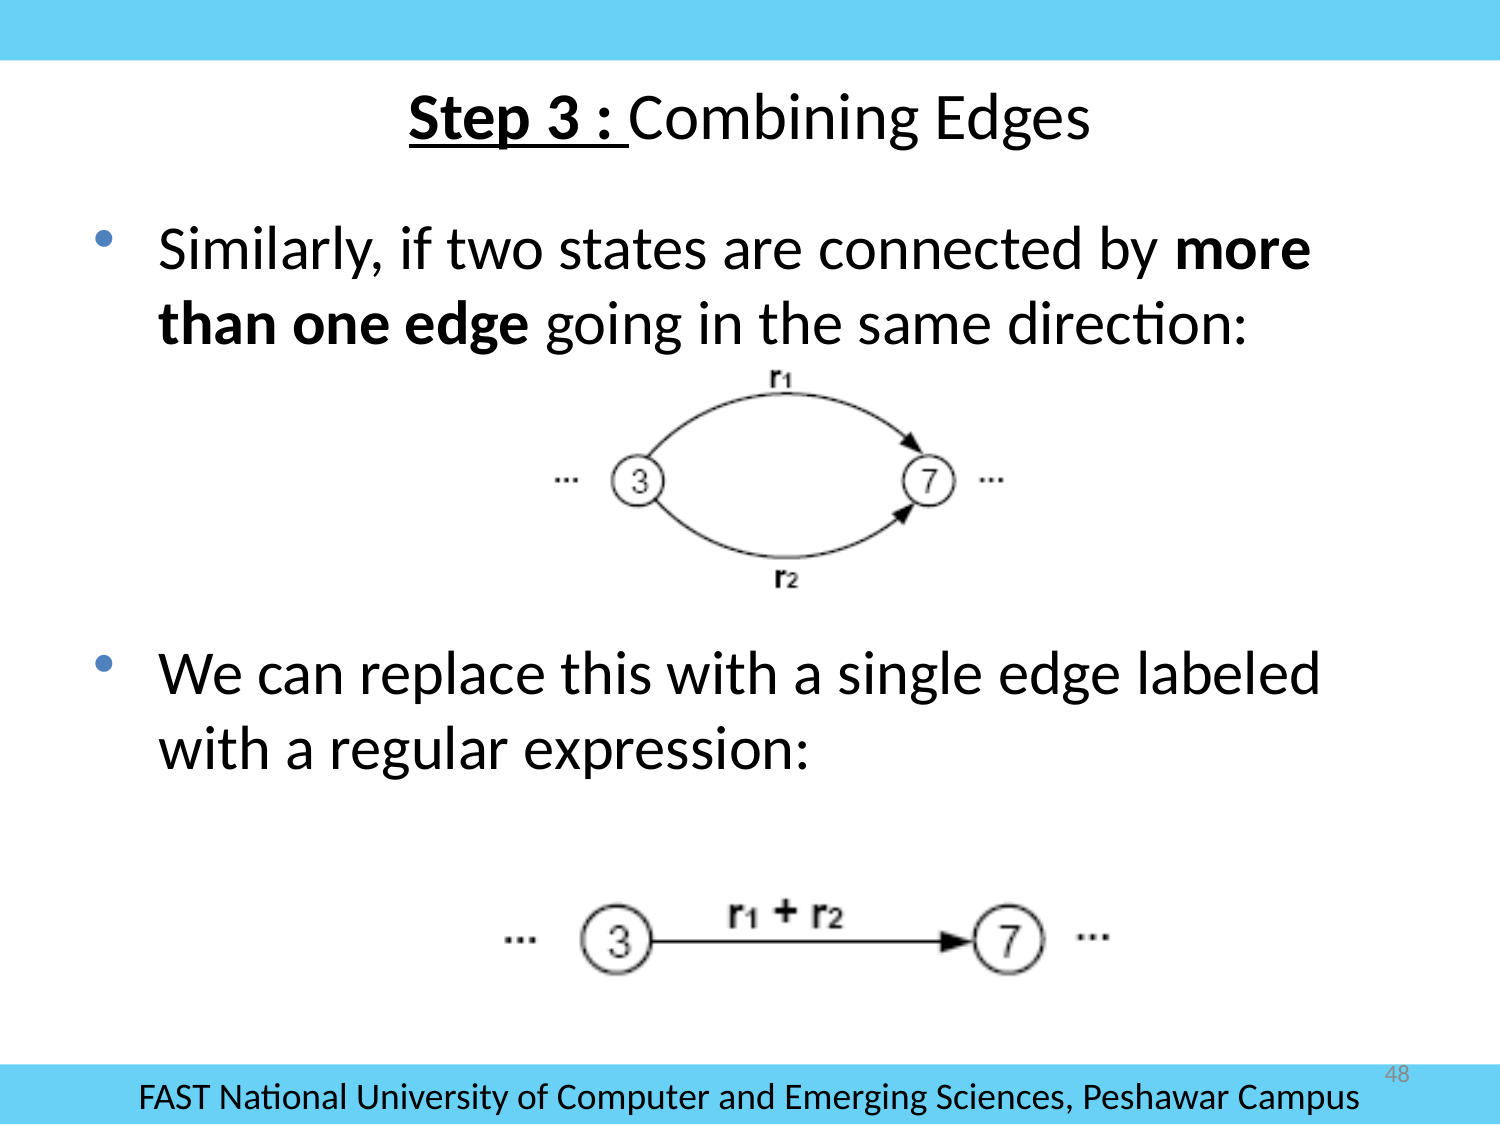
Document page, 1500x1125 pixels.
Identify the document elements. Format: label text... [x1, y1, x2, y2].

picture [549, 362, 1013, 593]
picture [488, 887, 1126, 1001]
text_box Similarly, if two states are connected by more than one edge going in the same direction: We can replace this with a single edge labeled with a regular expression: [74, 200, 1425, 1000]
slide_number 48 [1074, 1042, 1425, 1103]
title Step 3 : Combining Edges [75, 62, 1425, 163]
